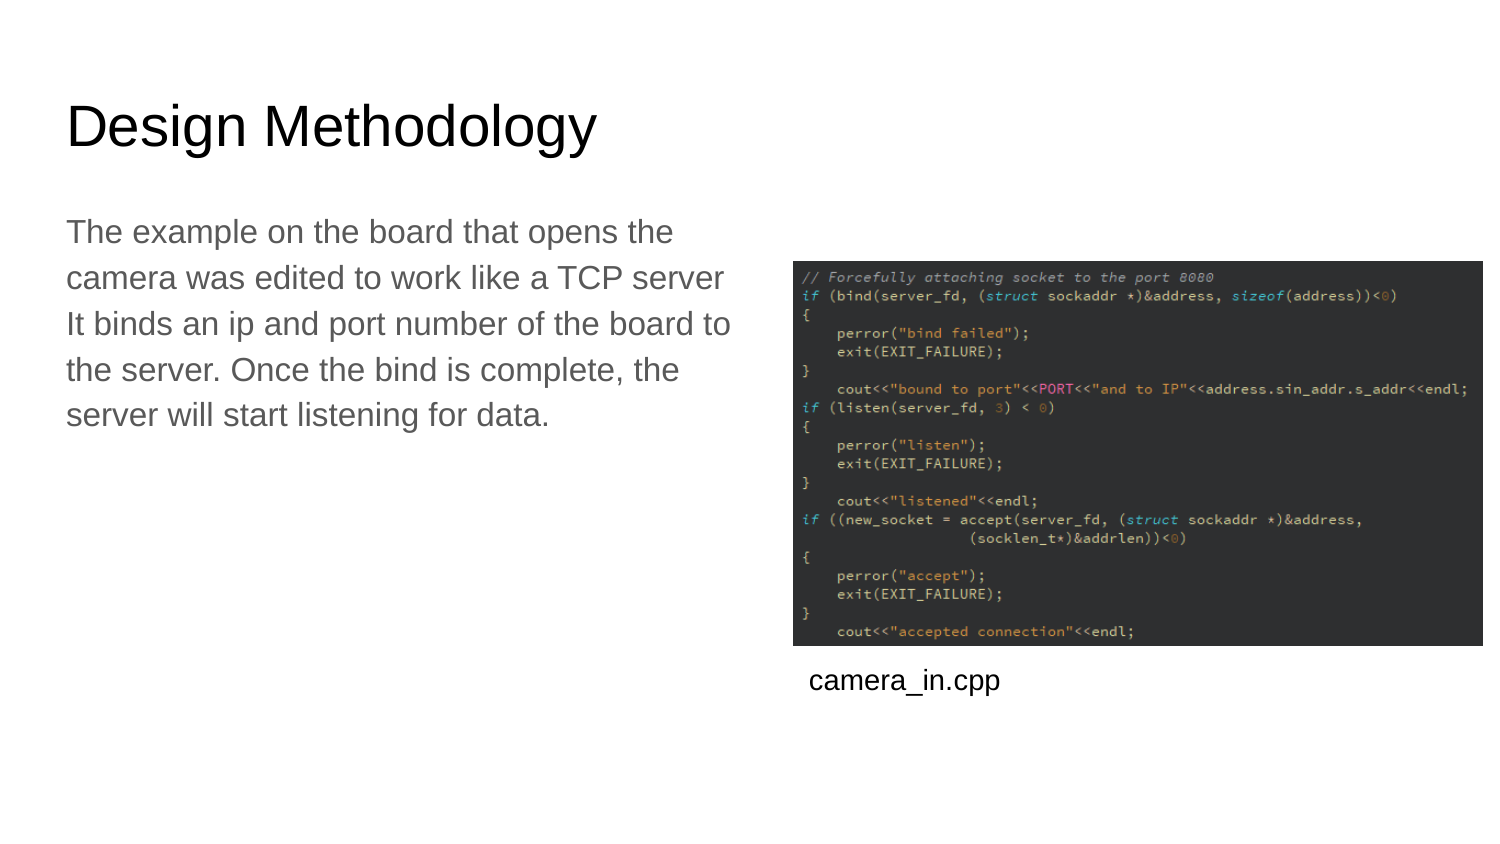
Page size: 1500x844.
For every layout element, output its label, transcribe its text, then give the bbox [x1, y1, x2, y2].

picture [793, 261, 1483, 647]
text_box camera_in.cpp [793, 653, 1091, 693]
list The example on the board that opens the camera was edited to work like a TCP server It binds an ip and port number of the board to the server. Once the bind is complete, the server will start listening for data. [51, 189, 762, 750]
title Design Methodology [51, 72, 1449, 167]
